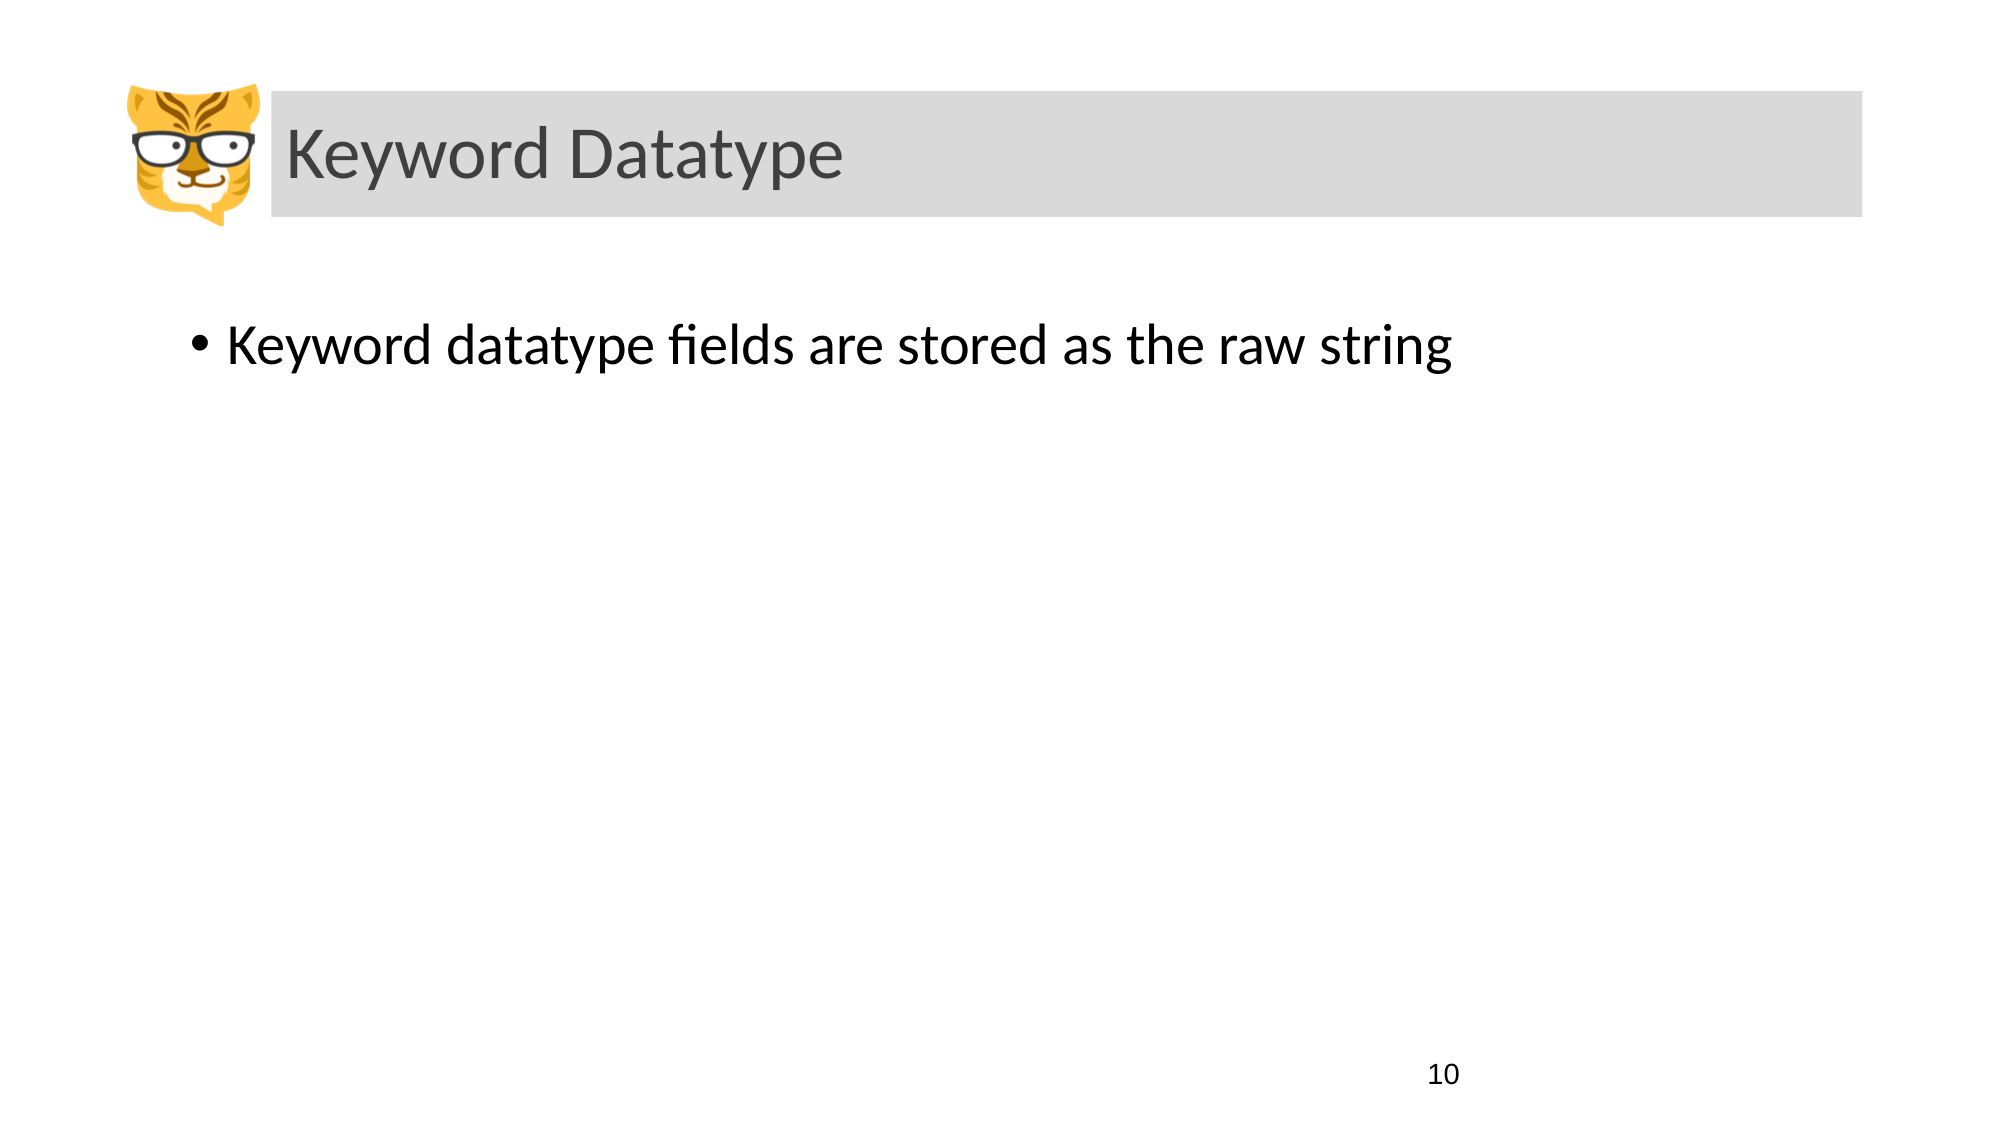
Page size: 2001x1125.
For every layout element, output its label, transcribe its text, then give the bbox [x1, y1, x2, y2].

slide_number ‹#› [1412, 1042, 1863, 1103]
picture [115, 76, 272, 232]
title Keyword Datatype [271, 91, 1863, 217]
list Keyword datatype fields are stored as the raw string [137, 299, 1863, 1014]
